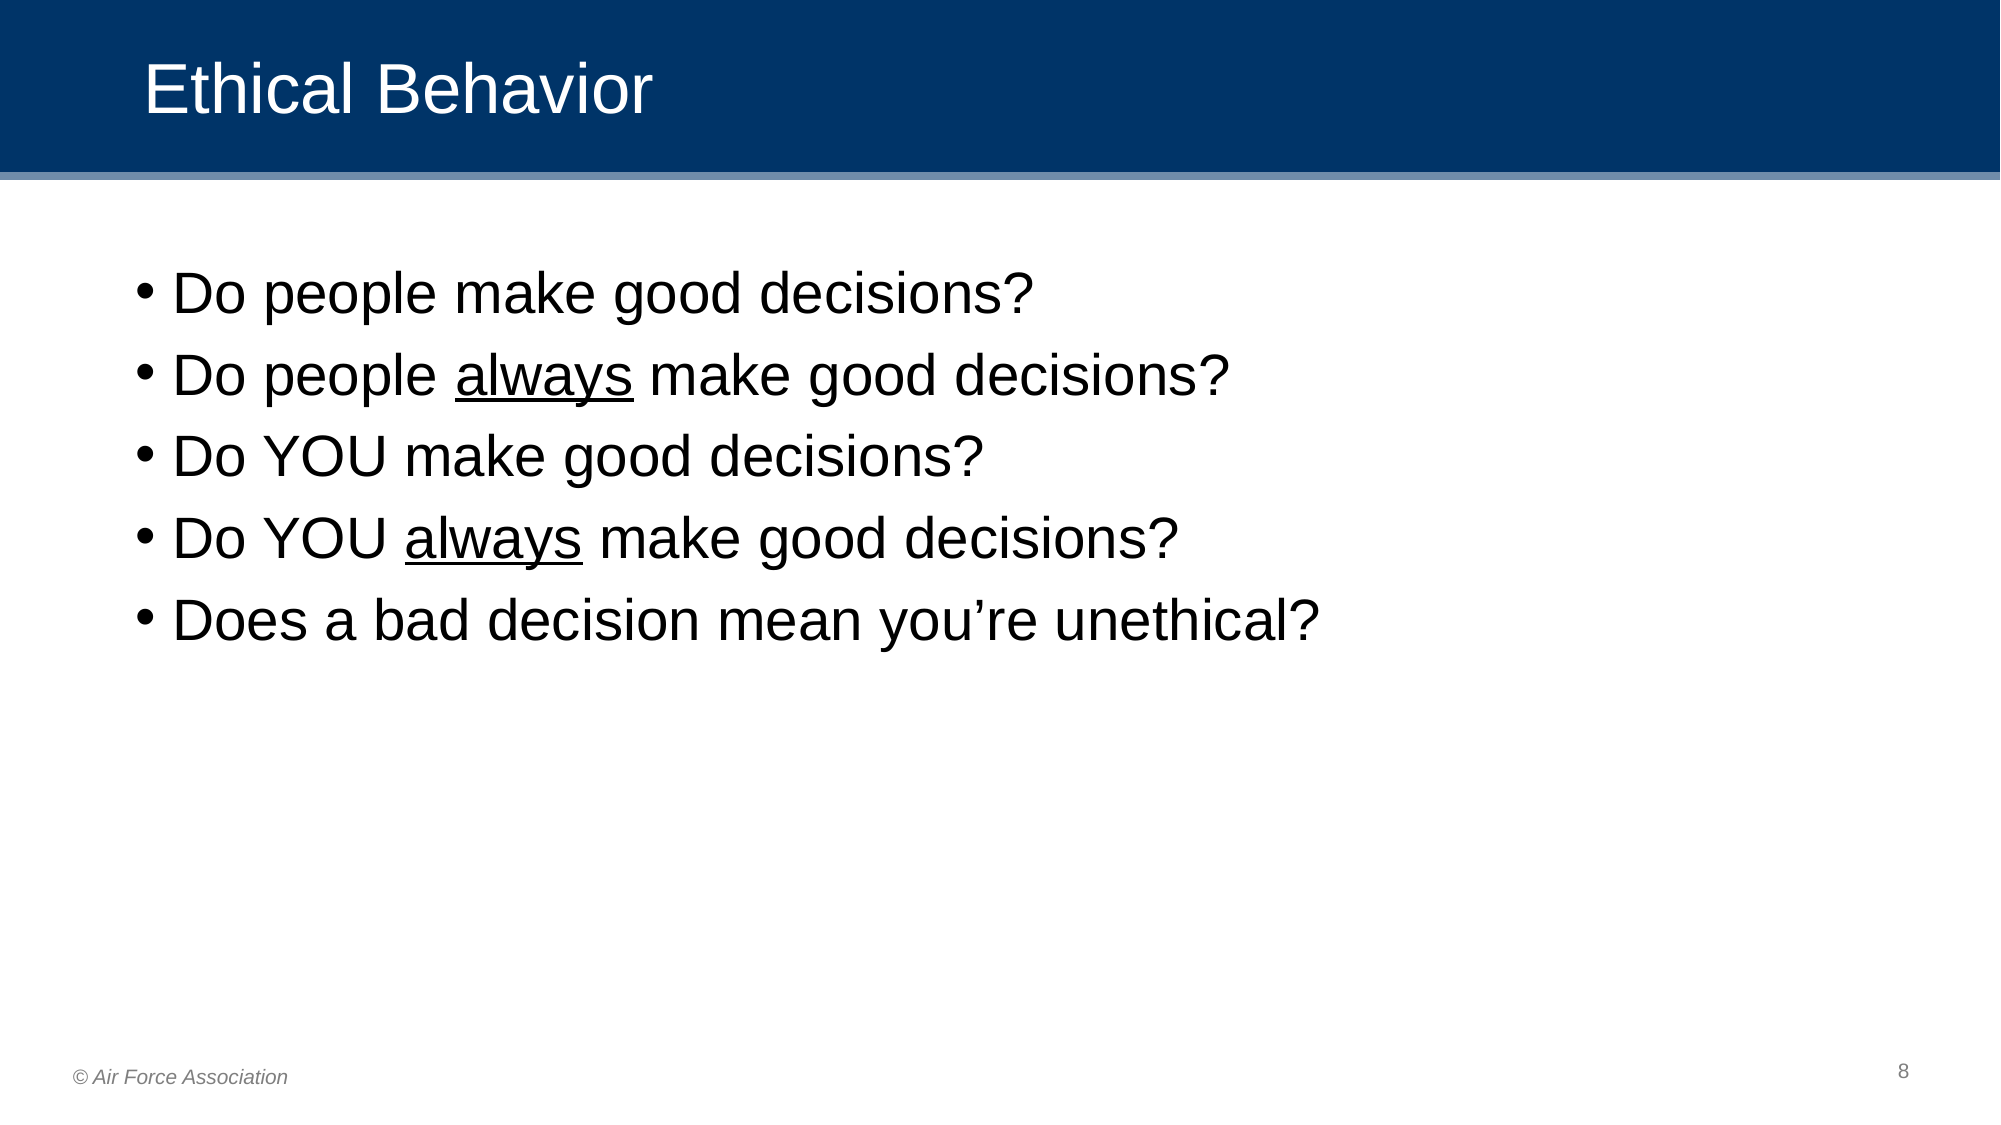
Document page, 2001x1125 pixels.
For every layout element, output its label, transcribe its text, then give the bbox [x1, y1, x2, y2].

title Ethical Behavior [128, 37, 1734, 133]
list Do people make good decisions? Do people always make good decisions? Do YOU make good decisions? Do YOU always make good decisions? Does a bad decision mean you’re unethical? [120, 247, 1880, 1008]
slide_number ‹#› [1848, 1039, 1960, 1100]
